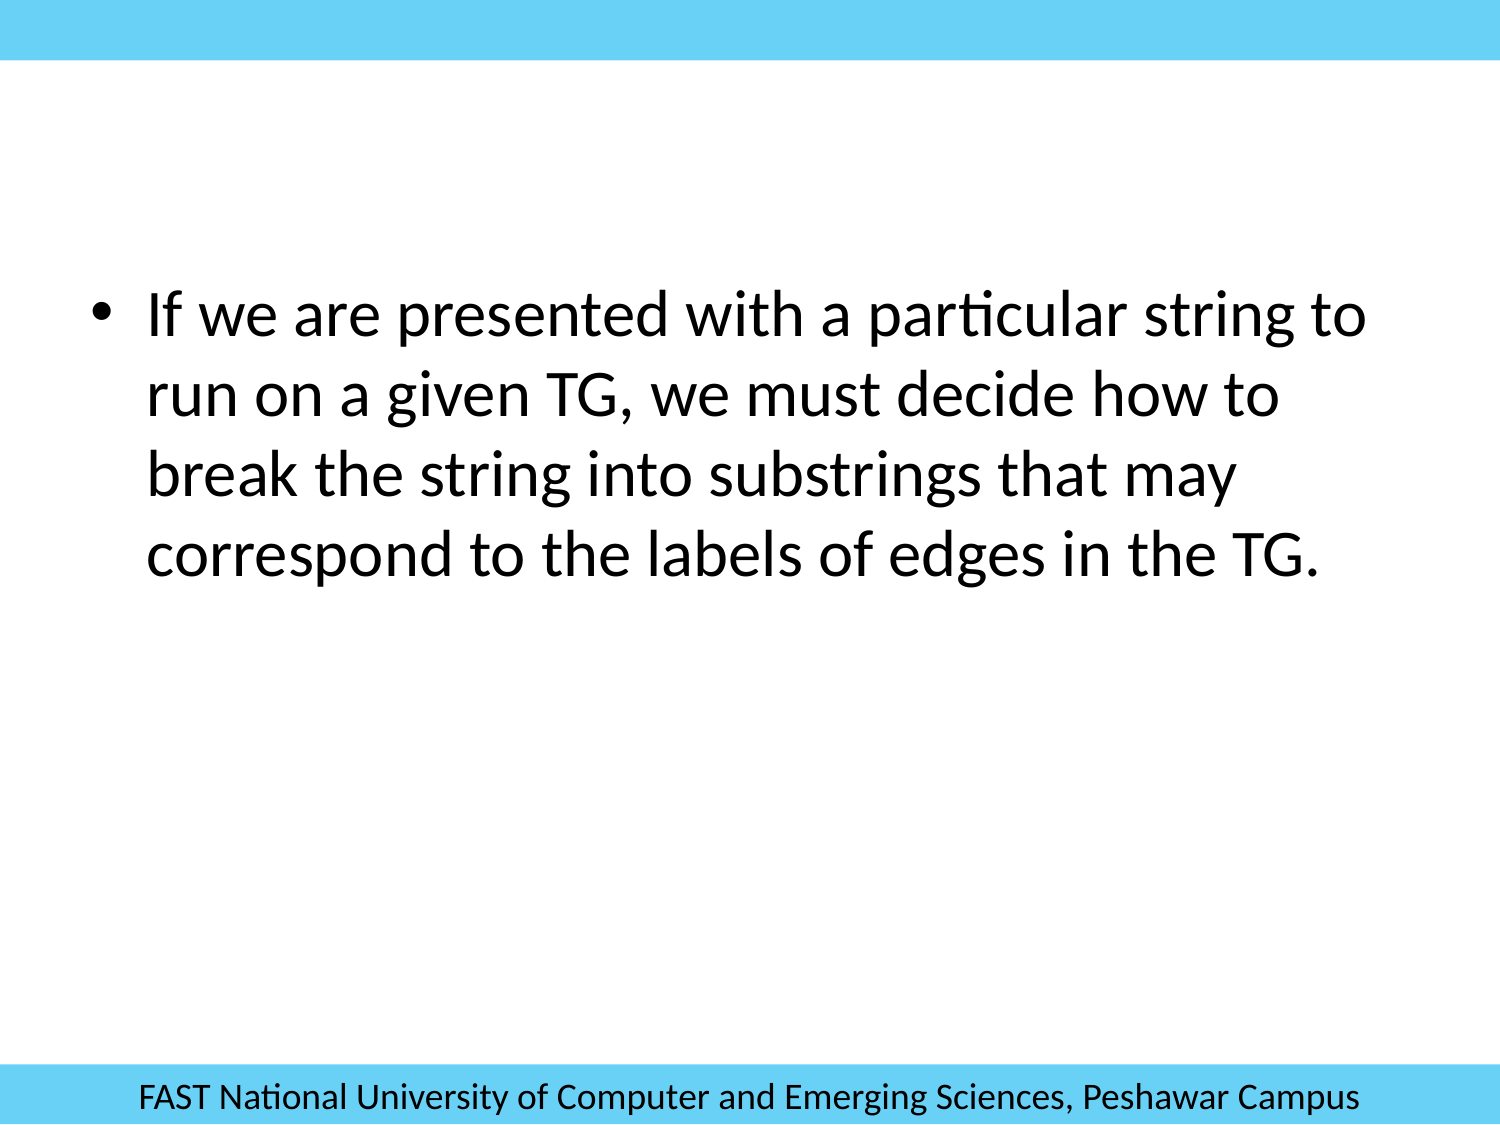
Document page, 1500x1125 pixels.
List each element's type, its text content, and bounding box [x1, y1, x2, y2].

list If we are presented with a particular string to run on a given TG, we must decide how to break the string into substrings that may correspond to the labels of edges in the TG. [75, 262, 1425, 1005]
